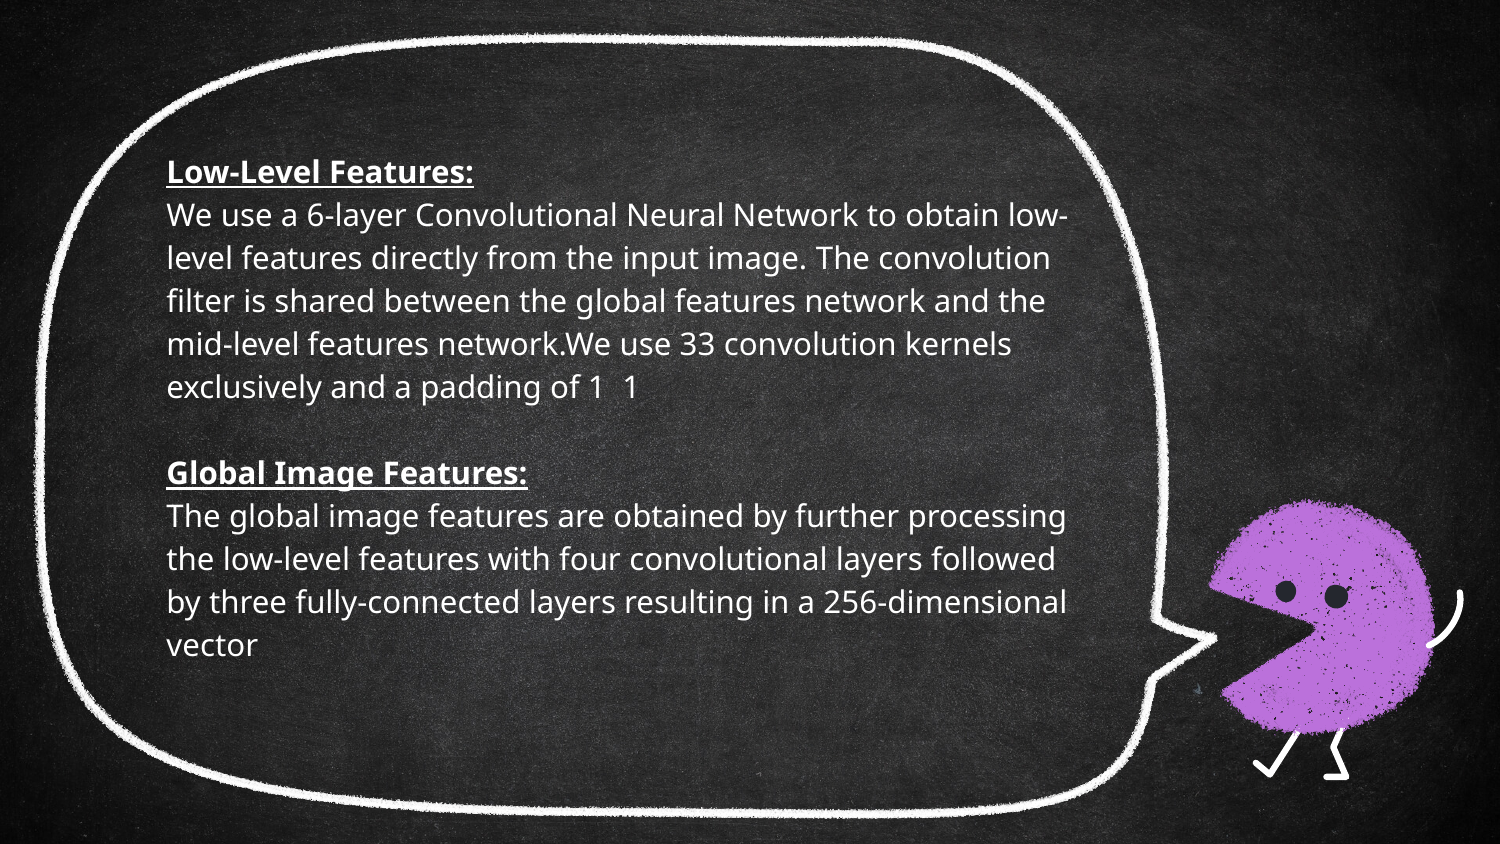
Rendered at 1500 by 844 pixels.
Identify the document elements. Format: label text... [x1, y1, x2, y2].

picture [0, 0, 1500, 844]
title Low-Level Features: We use a 6-layer Convolutional Neural Network to obtain low-level features directly from the input image. The convolution filter is shared between the global features network and the mid-level features network.We use 33 convolution kernels exclusively and a padding of 1 1 Global Image Features: The global image features are obtained by further processing the low-level features with four convolutional layers followed by three fully-connected layers resulting in a 256-dimensional vector [166, 146, 1101, 722]
